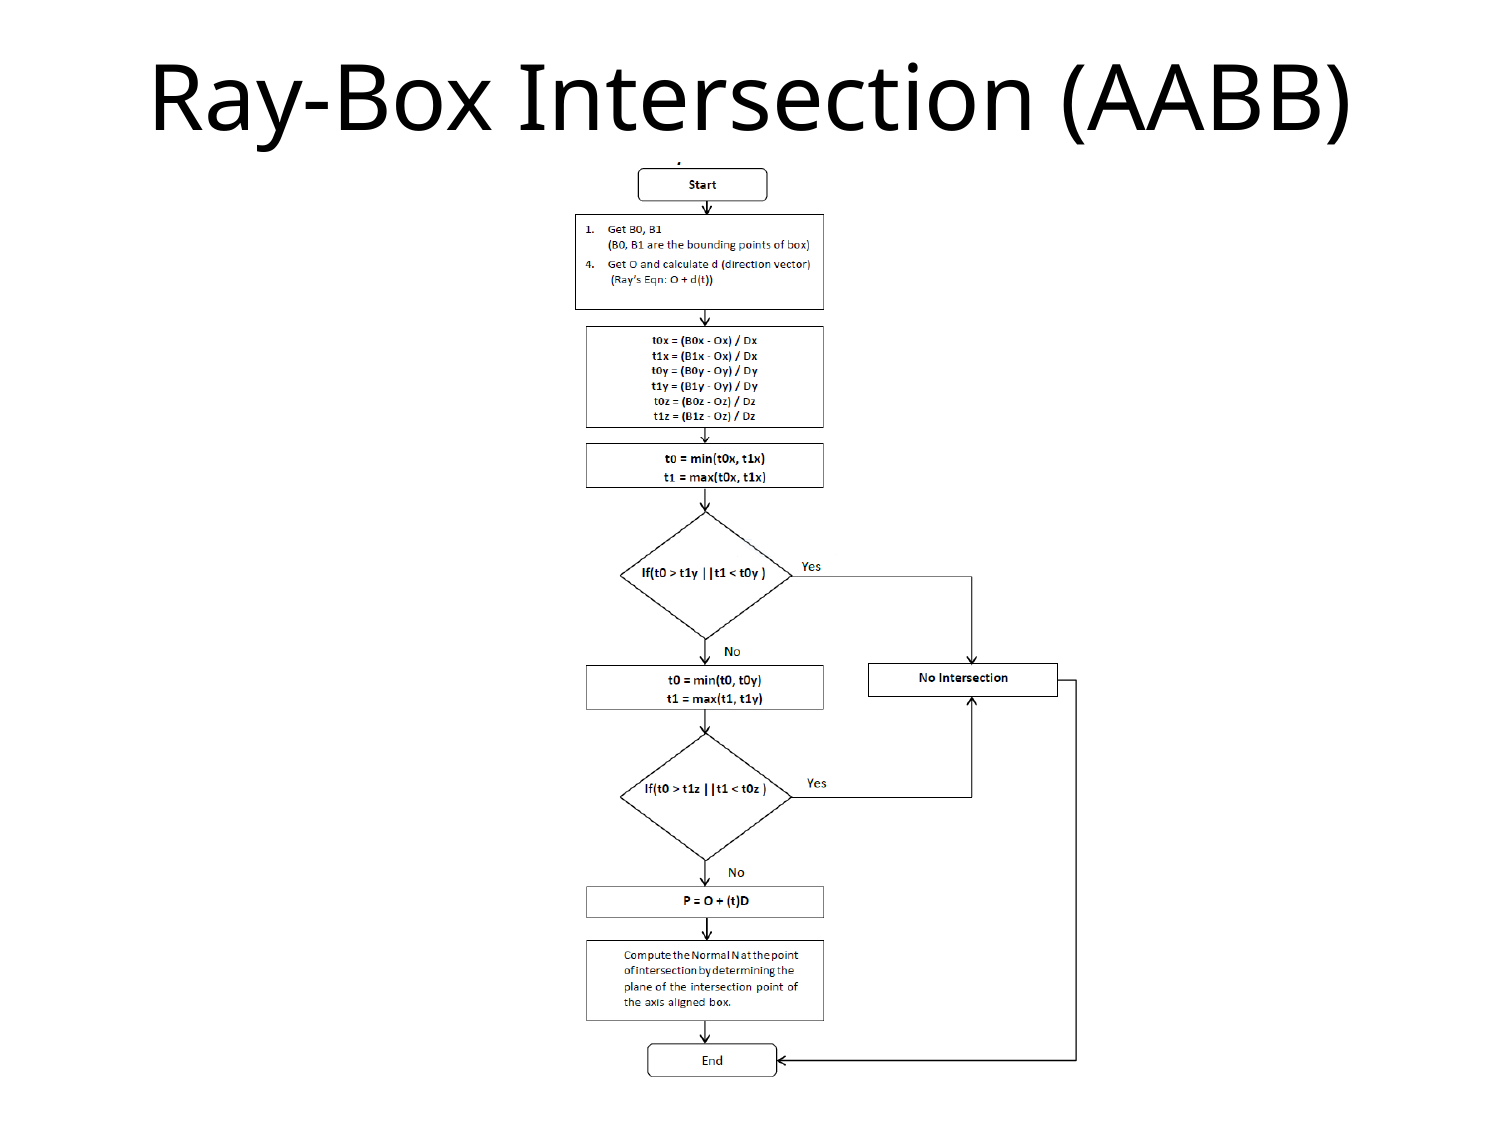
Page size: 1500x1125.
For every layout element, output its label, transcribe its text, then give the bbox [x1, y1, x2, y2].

title Ray-Box Intersection (AABB) [1, 0, 1500, 188]
picture [537, 162, 1080, 1082]
